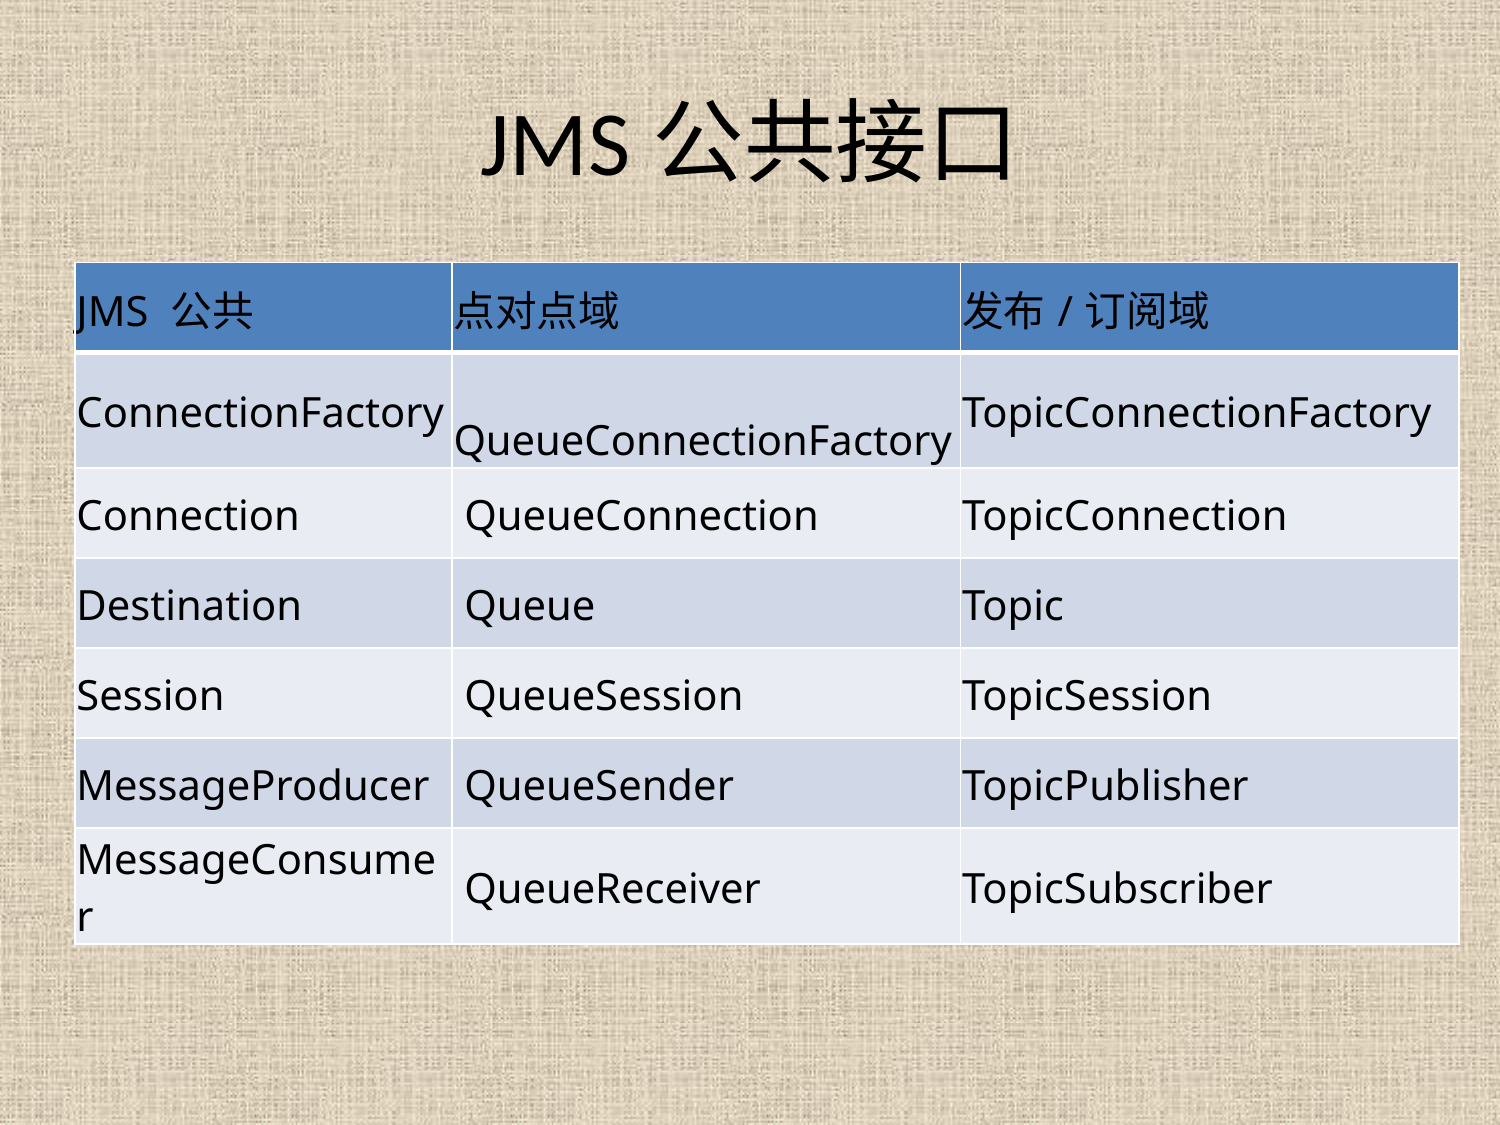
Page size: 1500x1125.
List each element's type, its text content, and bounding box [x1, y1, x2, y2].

picture [0, 0, 1500, 1125]
table_cell QueueConnectionFactory [453, 355, 960, 467]
table_cell MessageConsumer [76, 829, 451, 943]
table_cell Queue [453, 559, 960, 647]
table_header 发布/订阅域 [961, 263, 1458, 350]
table_cell Topic [961, 559, 1458, 647]
table_cell TopicConnection [961, 469, 1458, 557]
table_cell Session [76, 649, 451, 737]
table_cell QueueConnection [453, 469, 960, 557]
table_cell Connection [76, 469, 451, 557]
table_cell Destination [76, 559, 451, 647]
table_cell TopicSession [961, 649, 1458, 737]
table_cell ConnectionFactory [76, 355, 451, 467]
table_cell QueueReceiver [453, 829, 960, 943]
title JMS公共接口 [75, 45, 1425, 233]
table_cell TopicPublisher [961, 739, 1458, 827]
table_cell TopicSubscriber [961, 829, 1458, 943]
table_cell QueueSession [453, 649, 960, 737]
table_header JMS 公共 [76, 263, 451, 350]
table_cell TopicConnectionFactory [961, 355, 1458, 467]
table_cell MessageProducer [76, 739, 451, 827]
table_header 点对点域 [453, 263, 960, 350]
table_cell QueueSender [453, 739, 960, 827]
